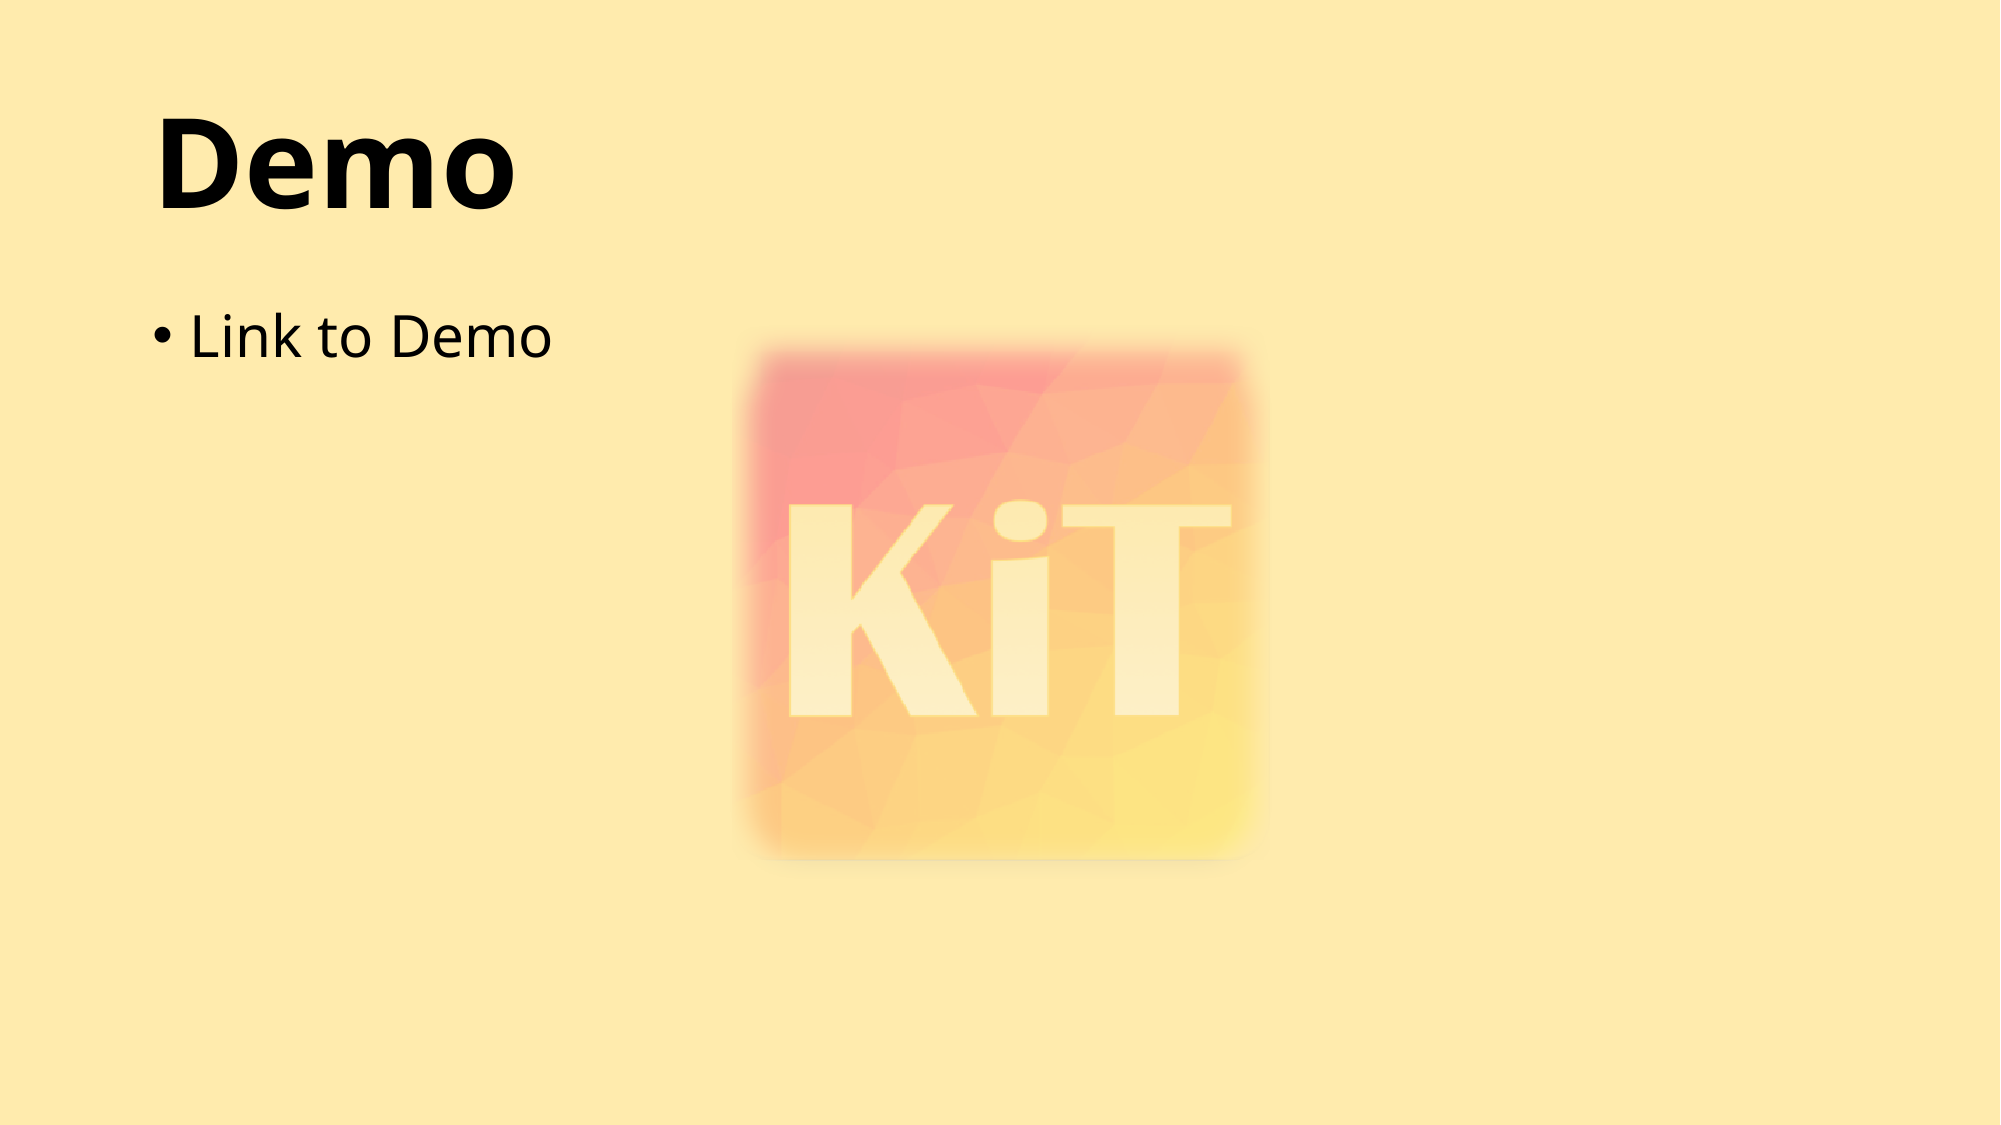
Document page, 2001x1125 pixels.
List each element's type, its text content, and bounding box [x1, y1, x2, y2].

title Demo [137, 59, 1863, 278]
list Link to Demo [137, 299, 1863, 1014]
picture [660, 251, 1340, 931]
